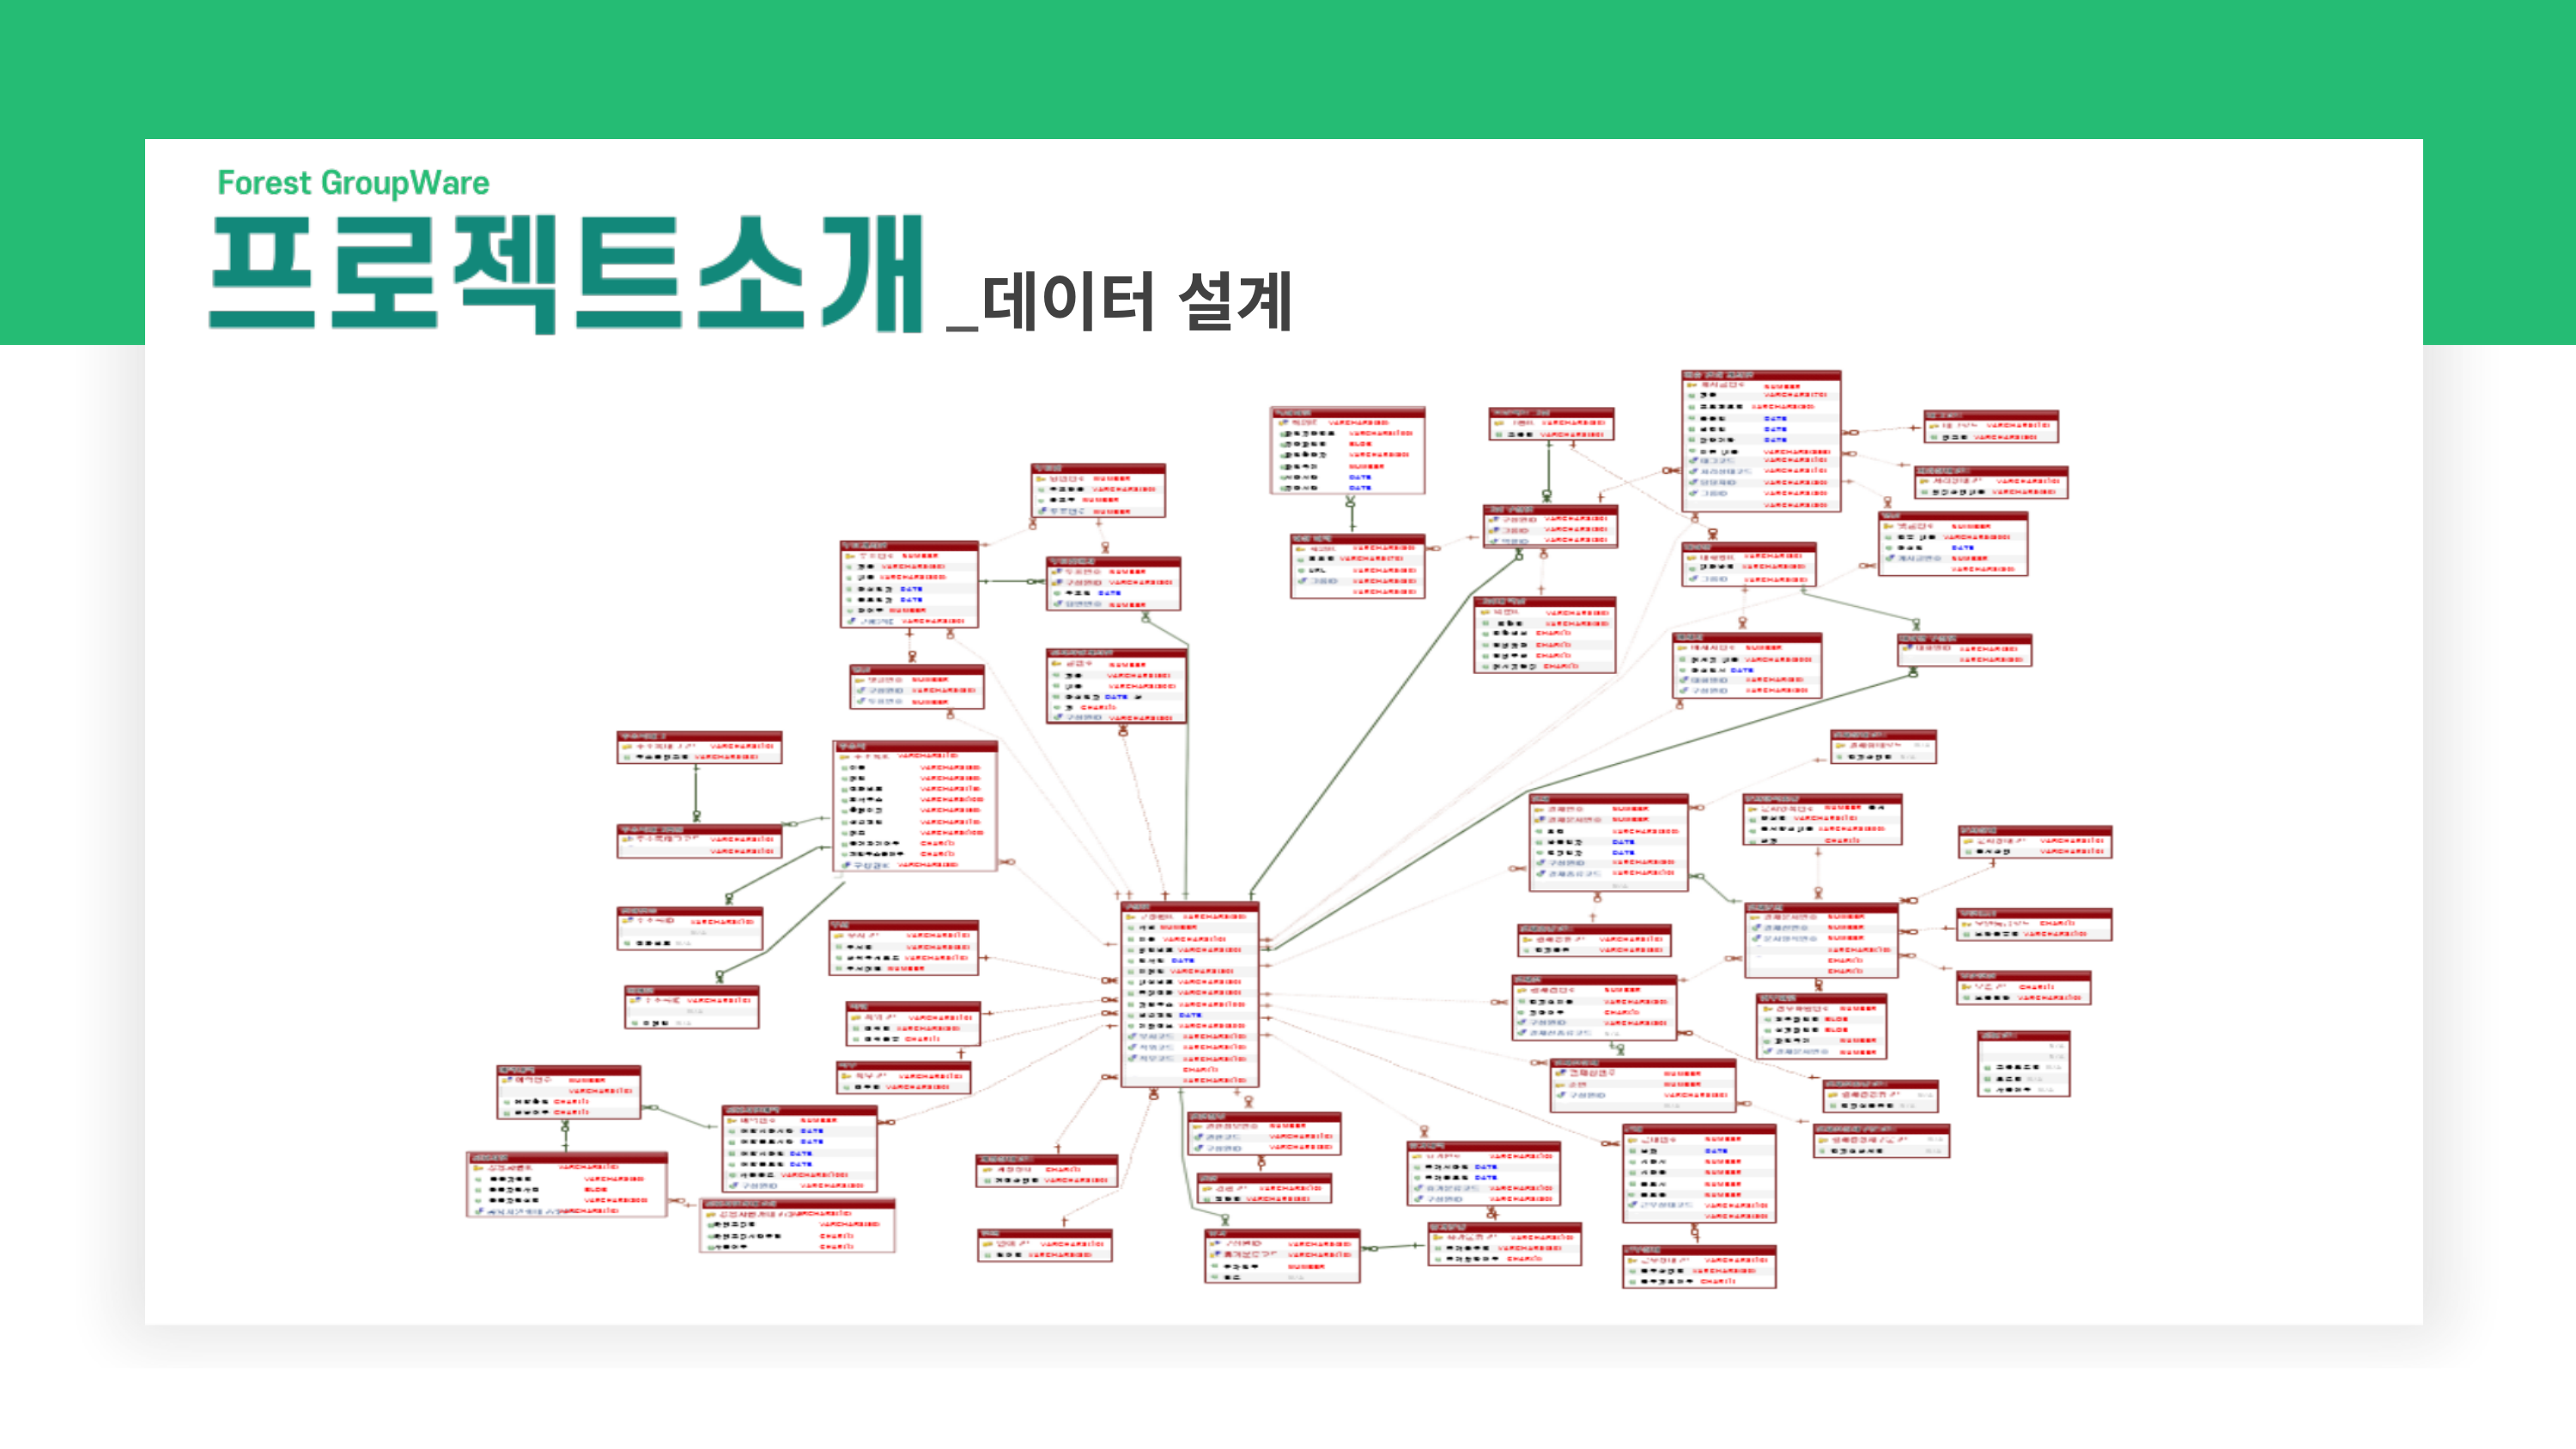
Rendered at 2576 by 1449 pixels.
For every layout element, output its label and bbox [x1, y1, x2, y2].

picture [75, 139, 2501, 1368]
text_box [0, 0, 2576, 345]
